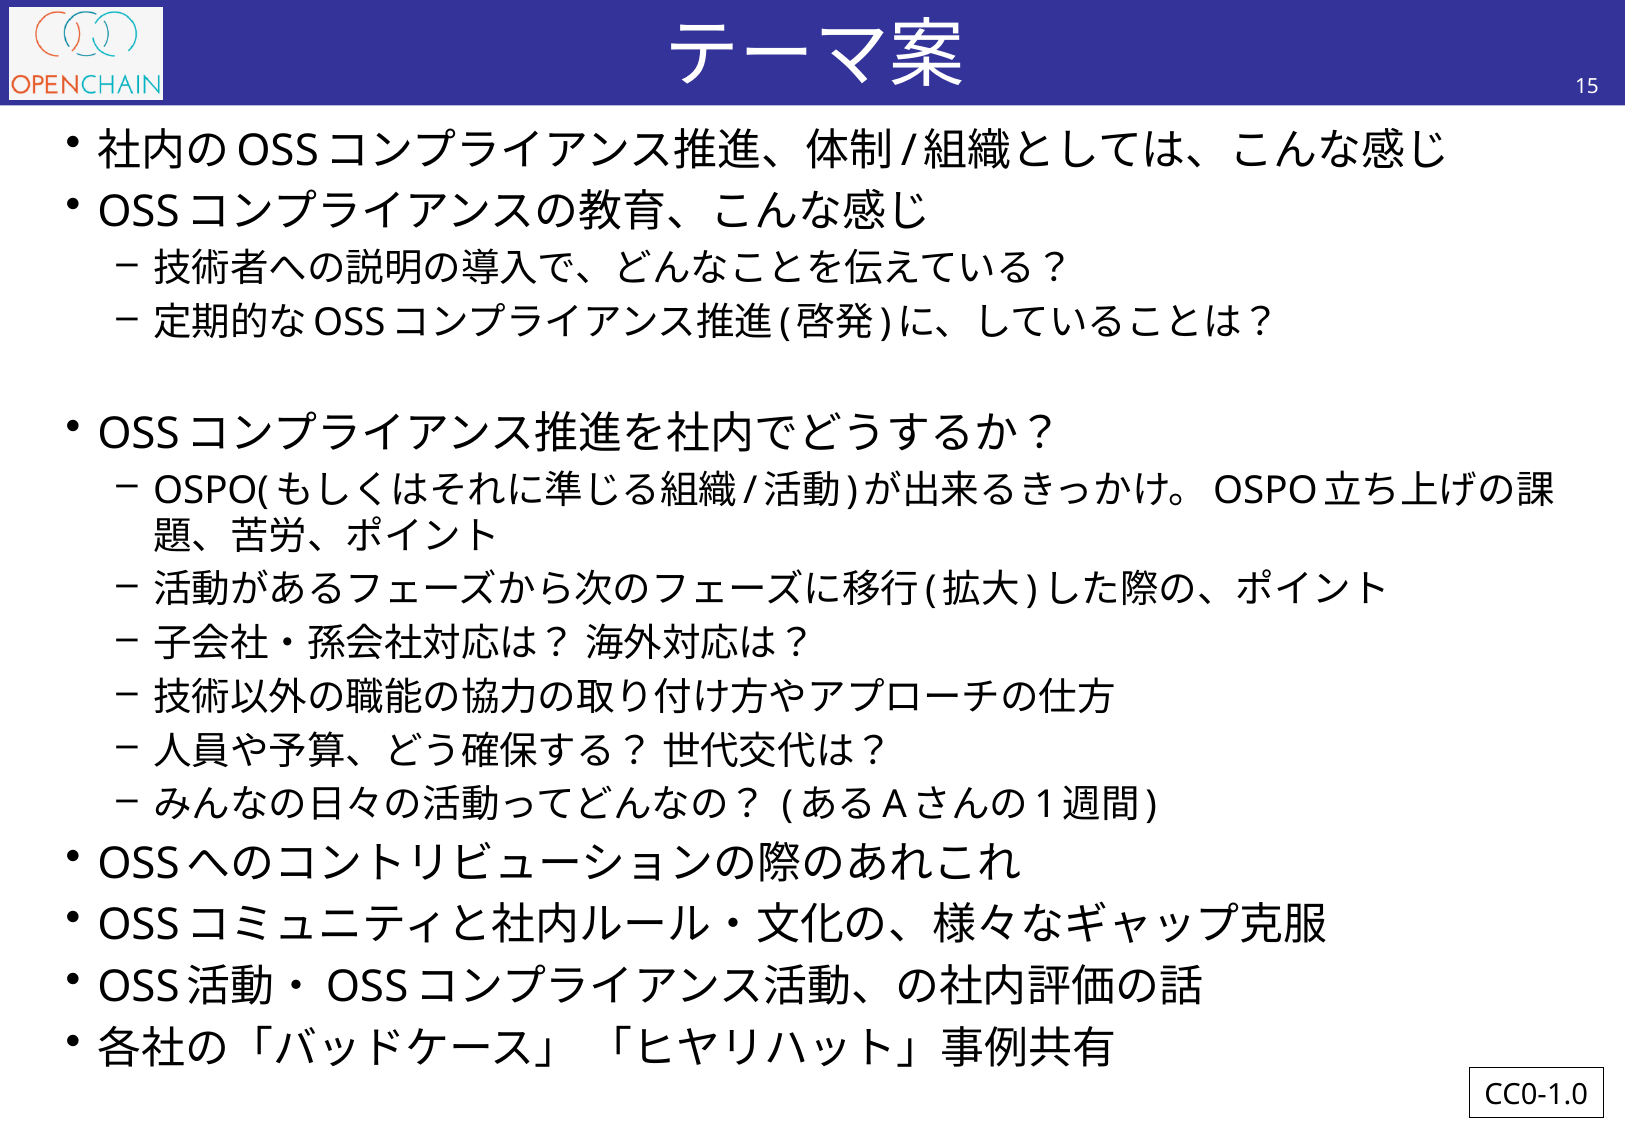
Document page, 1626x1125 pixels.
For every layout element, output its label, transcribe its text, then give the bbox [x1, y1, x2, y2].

title テーマ案 [83, 0, 1546, 102]
picture [8, 7, 163, 100]
list 社内のOSSコンプライアンス推進、体制/組織としては、こんな感じ OSSコンプライアンスの教育、こんな感じ 技術者への説明の導入で、どんなことを伝えている？ 定期的なOSSコンプライアンス推進(啓発)に、していることは？ OSSコンプライアンス推進を社内でどうするか？ OSPO(もしくはそれに準じる組織/活動)が出来るきっかけ。OSPO立ち上げの課題、苦労、ポイント 活動があるフェーズから次のフェーズに移行(拡大)した際の、ポイント 子会社・孫会社対応は？ 海外対応は？ 技術以外の職能の協力の取り付け方やアプローチの仕方 人員や予算、どう確保する？ 世代交代は？ みんなの日々の活動ってどんなの？ (あるAさんの1週間) OSSへのコントリビューションの際のあれこれ OSSコミュニティと社内ルール・文化の、様々なギャップ克服 OSS活動・OSSコンプライアンス活動、の社内評価の話 各社の「バッドケース」 「ヒヤリハット」事例共有 [50, 113, 1575, 1102]
text_box CC0-1.0 [1469, 1067, 1604, 1118]
slide_number 15 [1522, 65, 1614, 105]
